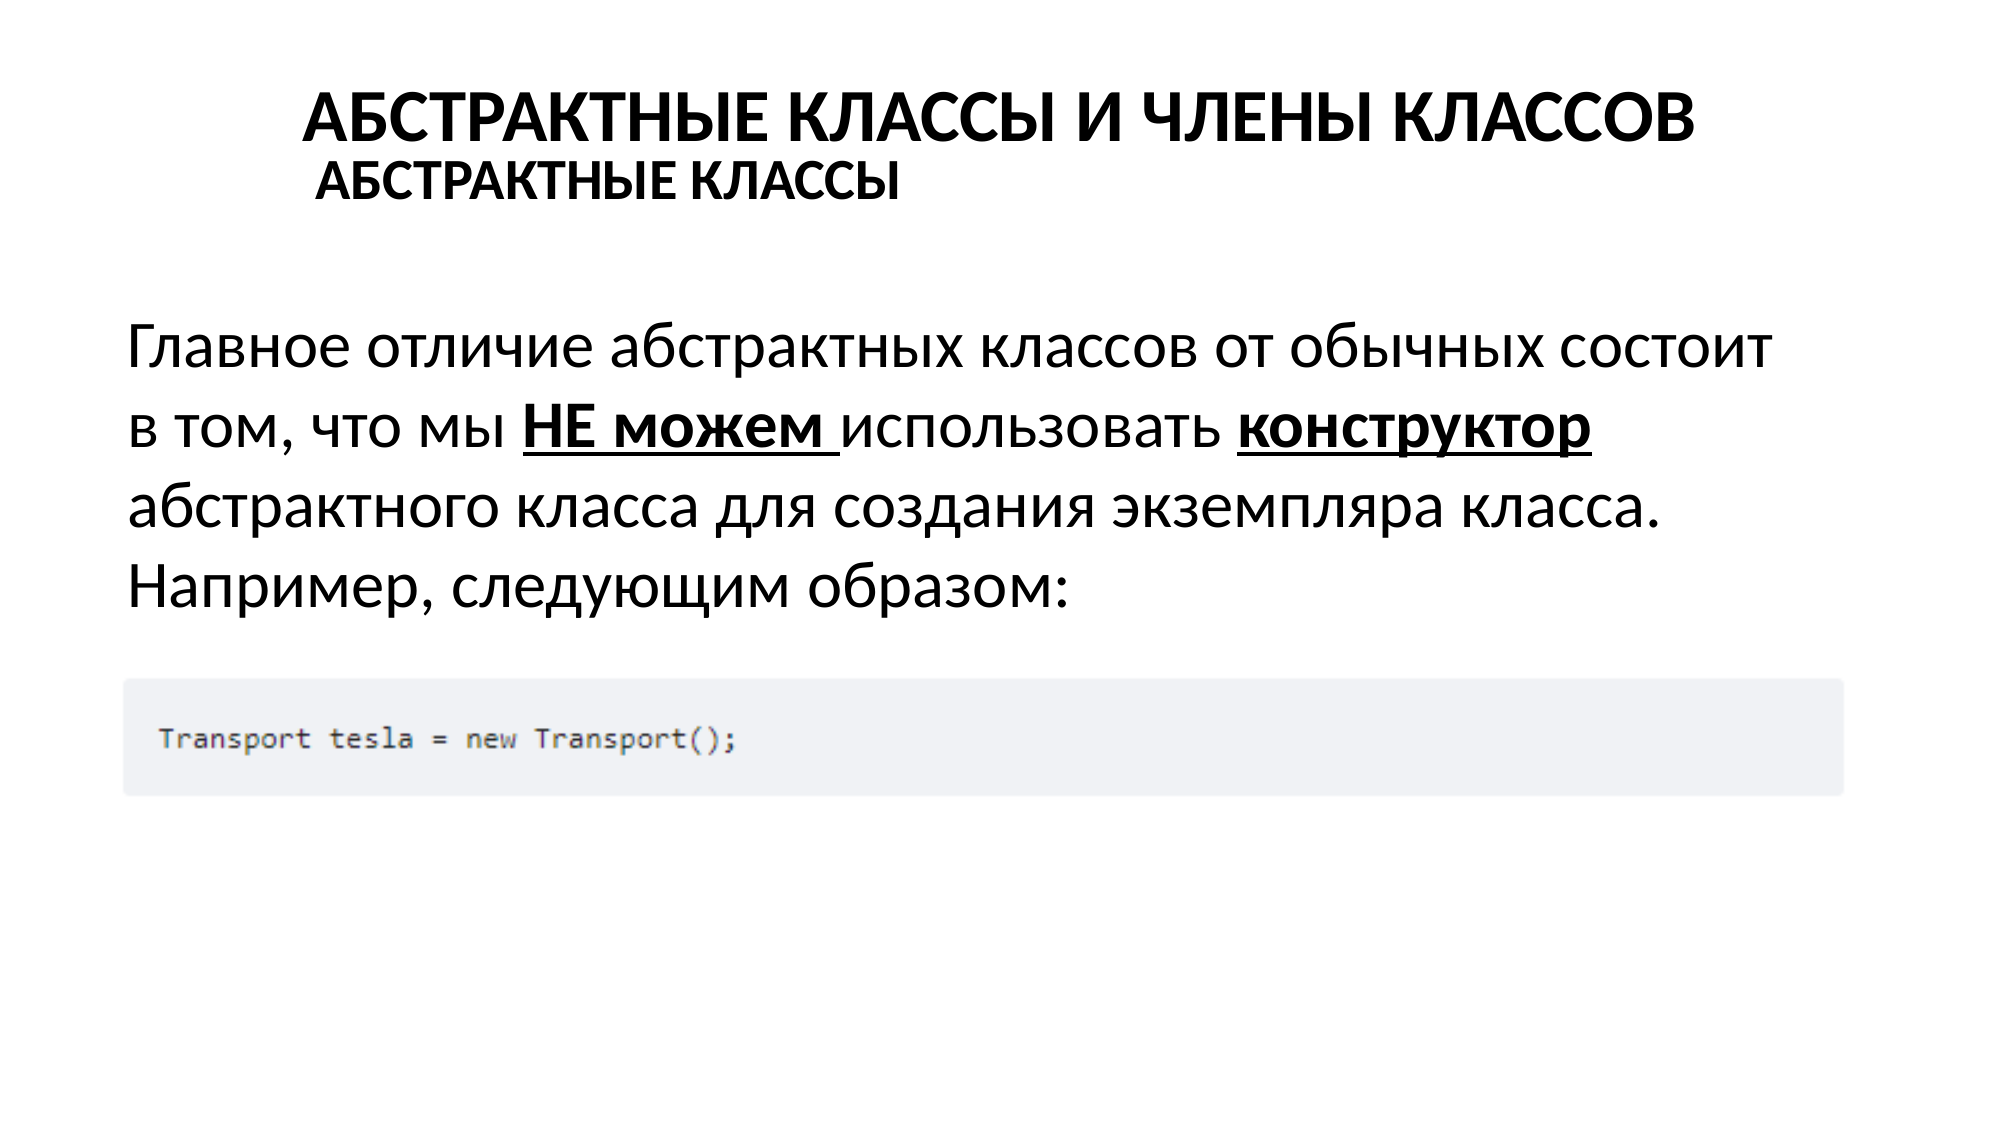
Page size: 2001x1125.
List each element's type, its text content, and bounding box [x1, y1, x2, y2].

text_box Главное отличие абстрактных классов от обычных состоит в том, что мы НЕ можем использовать конструктор абстрактного класса для создания экземпляра класса. Например, следующим образом: [112, 293, 1832, 629]
text_box АБСТРАКТНЫЕ КЛАССЫ [300, 133, 917, 219]
text_box АБСТРАКТНЫЕ КЛАССЫ И ЧЛЕНЫ КЛАССОВ [0, 59, 2000, 164]
picture [112, 648, 1878, 811]
